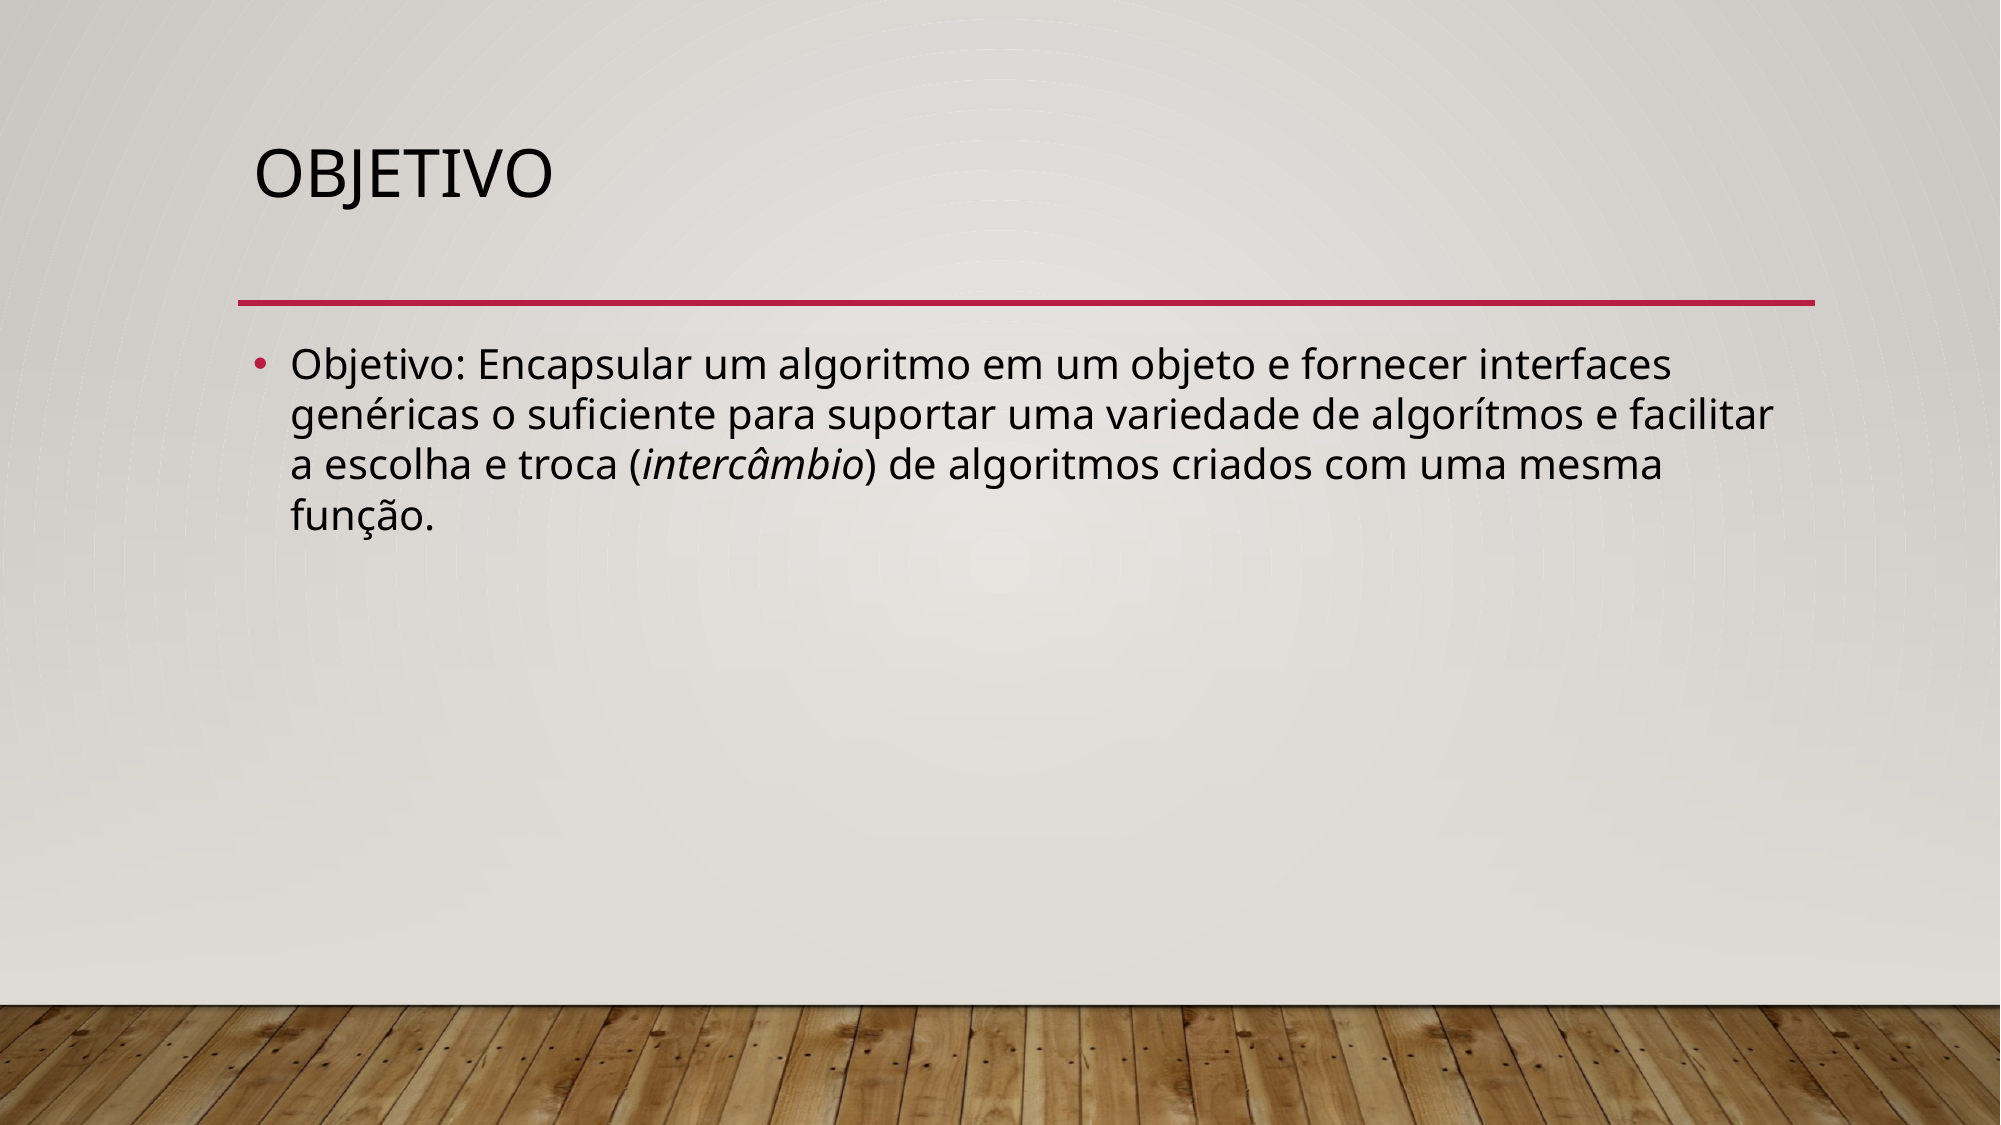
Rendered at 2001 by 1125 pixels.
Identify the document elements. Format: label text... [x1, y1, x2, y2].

title Objetivo [238, 131, 1814, 305]
list Objetivo: Encapsular um algoritmo em um objeto e fornecer interfaces genéricas o suficiente para suportar uma variedade de algorítmos e facilitar a escolha e troca (intercâmbio) de algoritmos criados com uma mesma função. [238, 330, 1814, 897]
picture [0, 1005, 2000, 1125]
